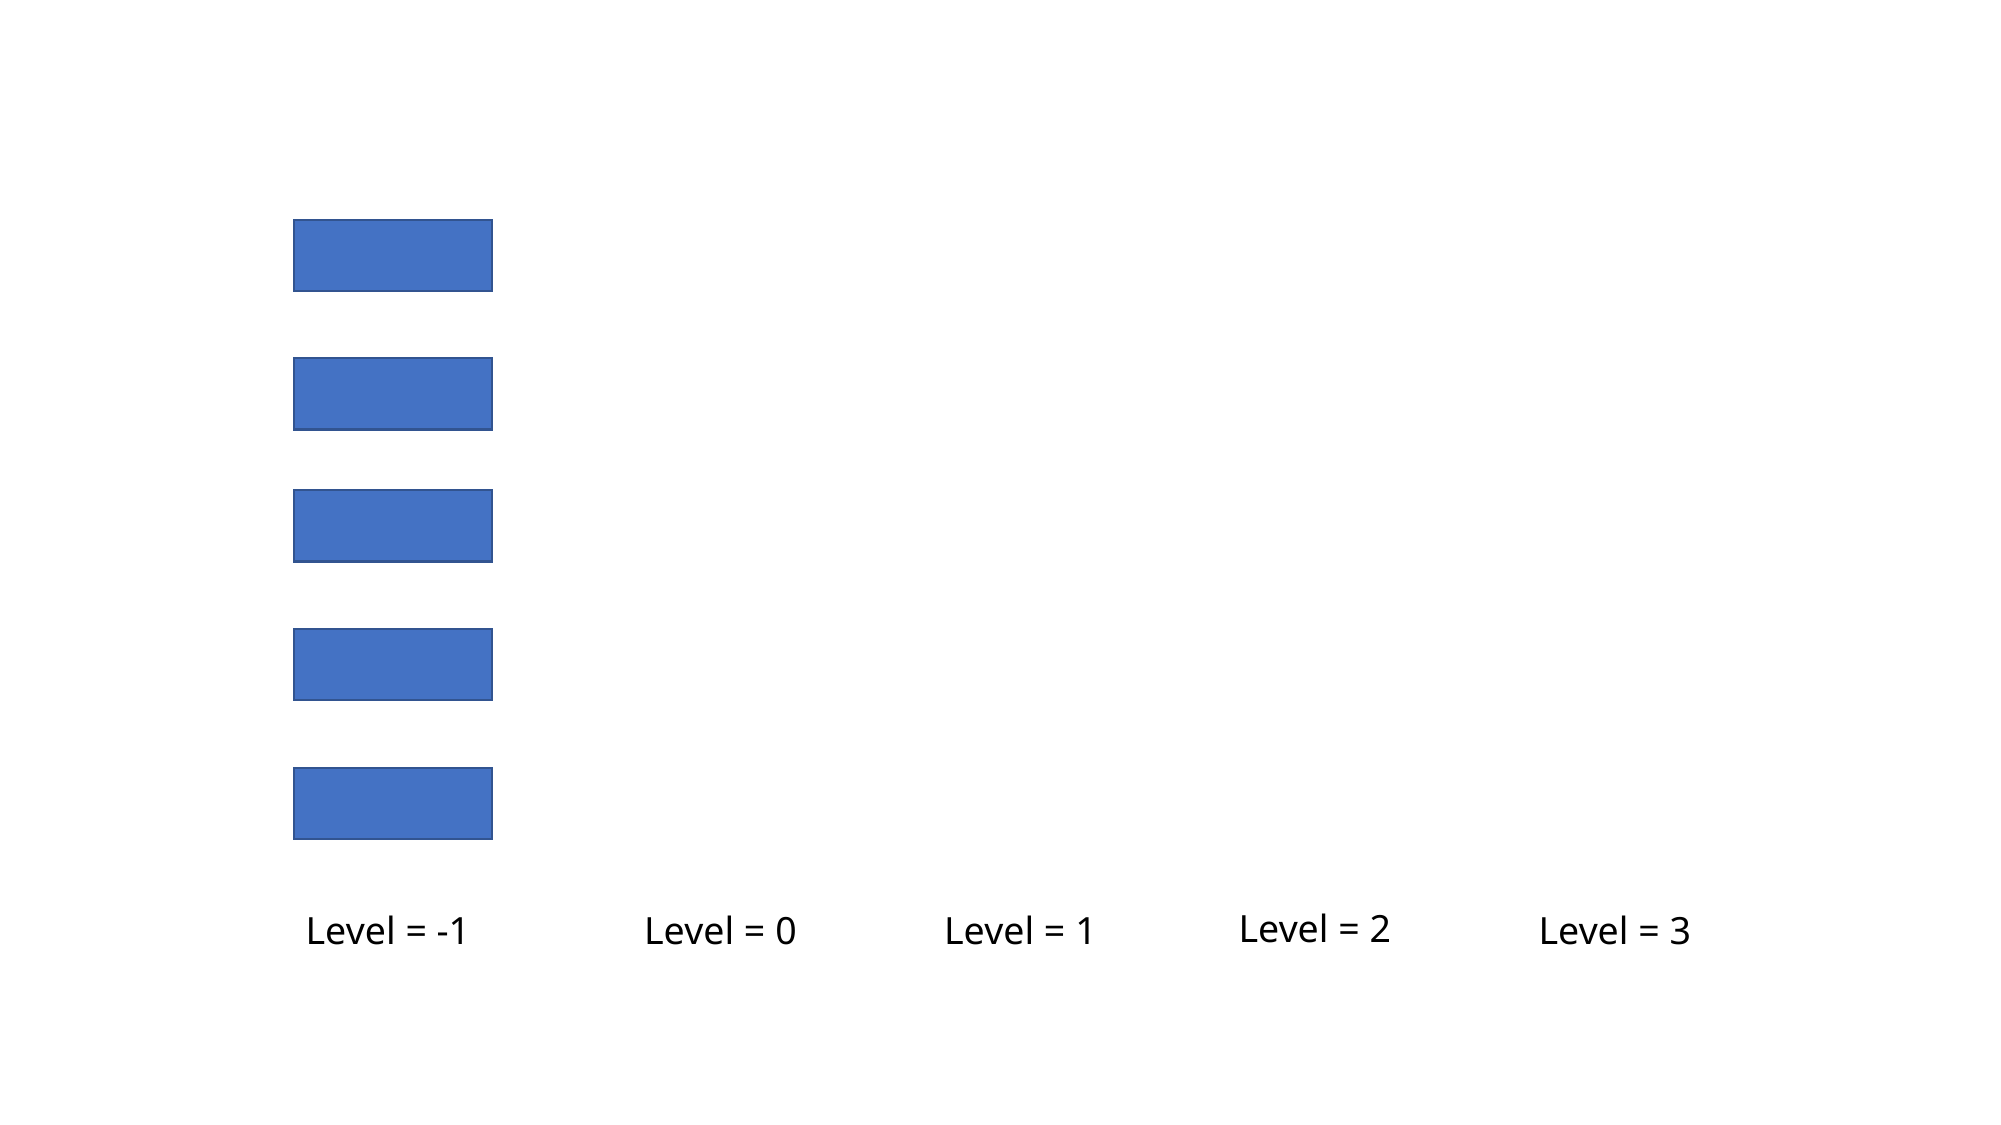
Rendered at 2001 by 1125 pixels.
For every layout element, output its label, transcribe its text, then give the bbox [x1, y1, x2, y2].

text_box [293, 357, 493, 431]
text_box [293, 767, 493, 840]
text_box Level = 3 [1538, 906, 1693, 952]
text_box Level = -1 [305, 906, 504, 952]
text_box Level = 2 [1238, 905, 1393, 951]
text_box [293, 489, 493, 563]
text_box Level = 1 [944, 906, 1099, 952]
text_box Level = 0 [644, 906, 799, 952]
text_box [293, 628, 493, 701]
text_box [293, 219, 493, 292]
